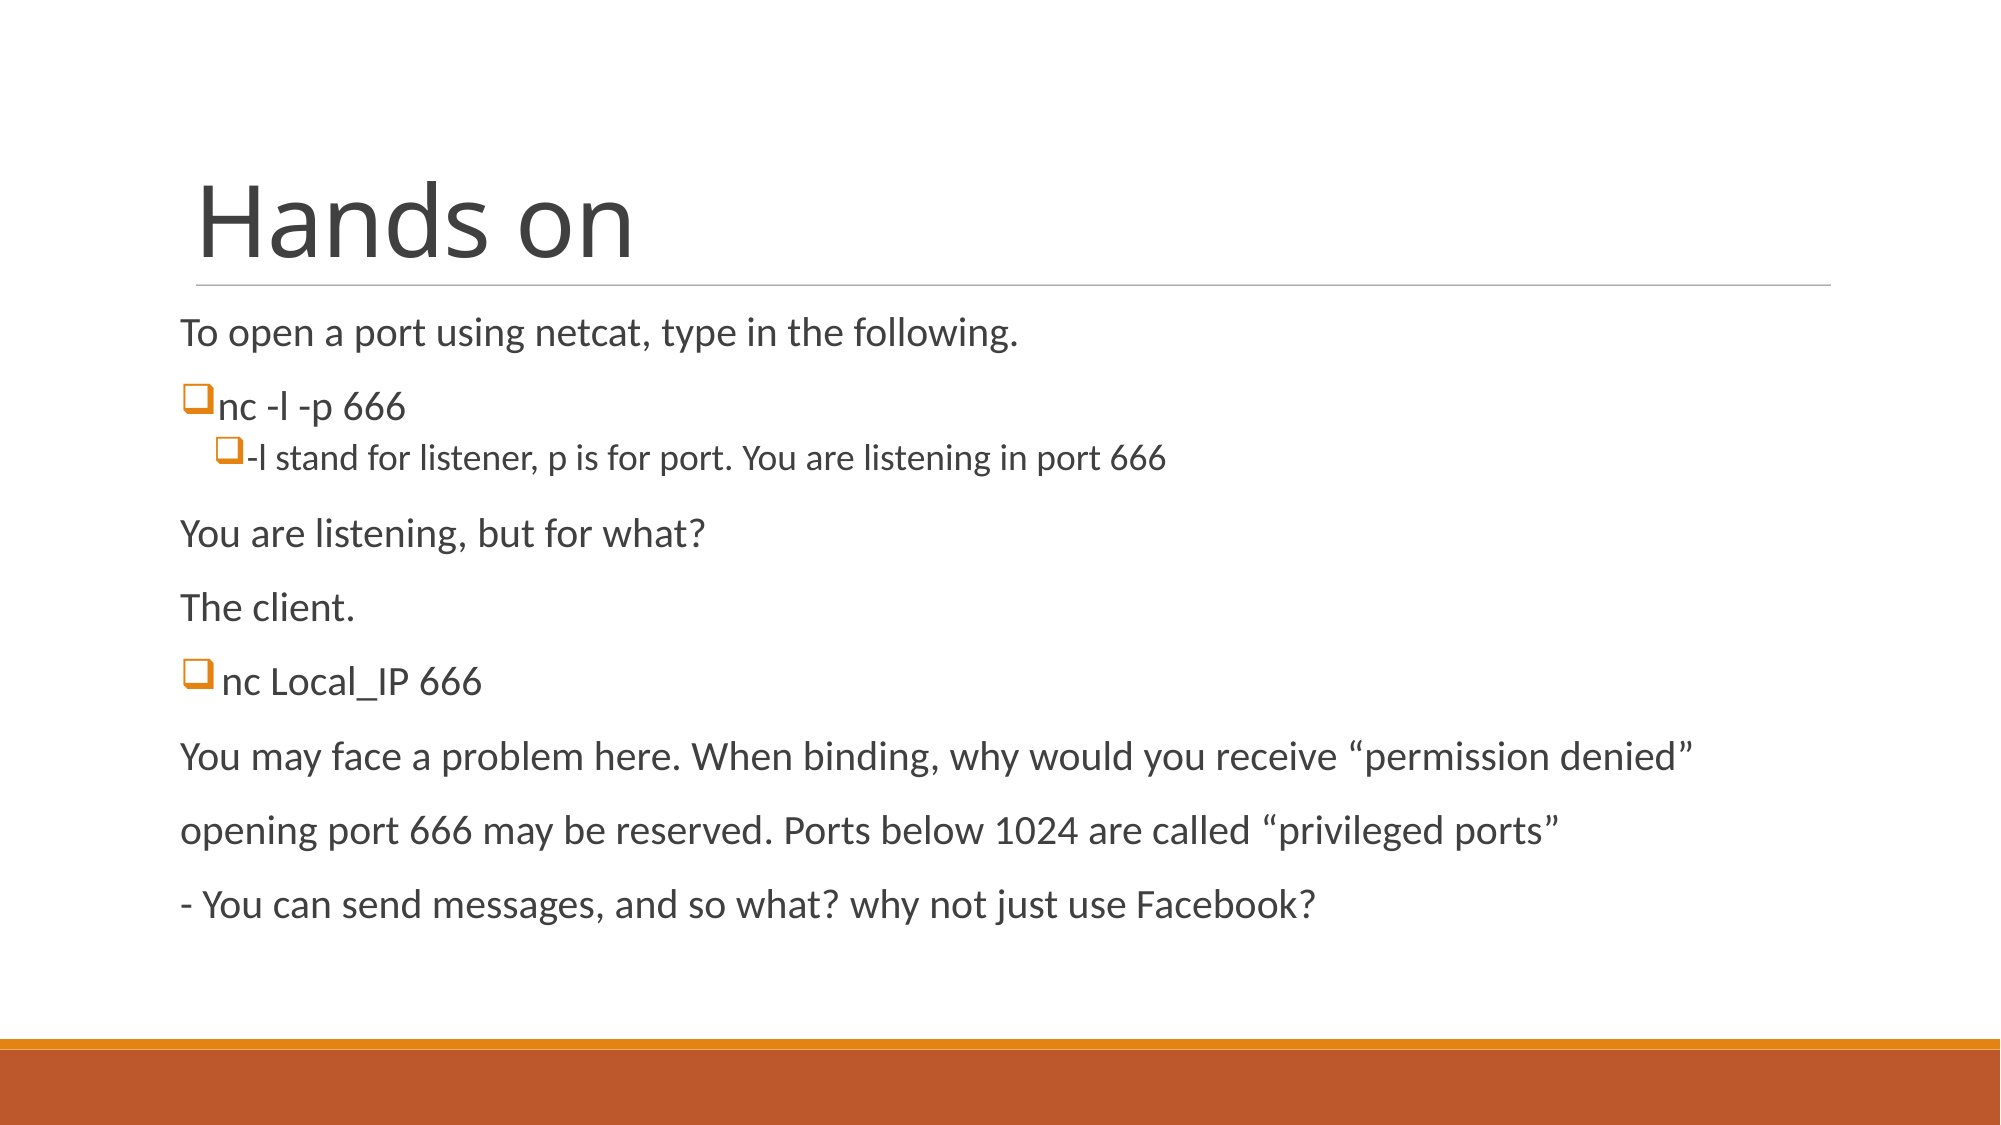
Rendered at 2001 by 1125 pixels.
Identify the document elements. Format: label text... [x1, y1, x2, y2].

text_box Hands on [180, 47, 1830, 285]
text_box To open a port using netcat, type in the following. nc -l -p 666 -l stand for listener, p is for port. You are listening in port 666 You are listening, but for what? The client. nc Local_IP 666 You may face a problem here. When binding, why would you receive “permission denied” opening port 666 may be reserved. Ports below 1024 are called “privileged ports” - You can send messages, and so what? why not just use Facebook? [180, 302, 1830, 963]
